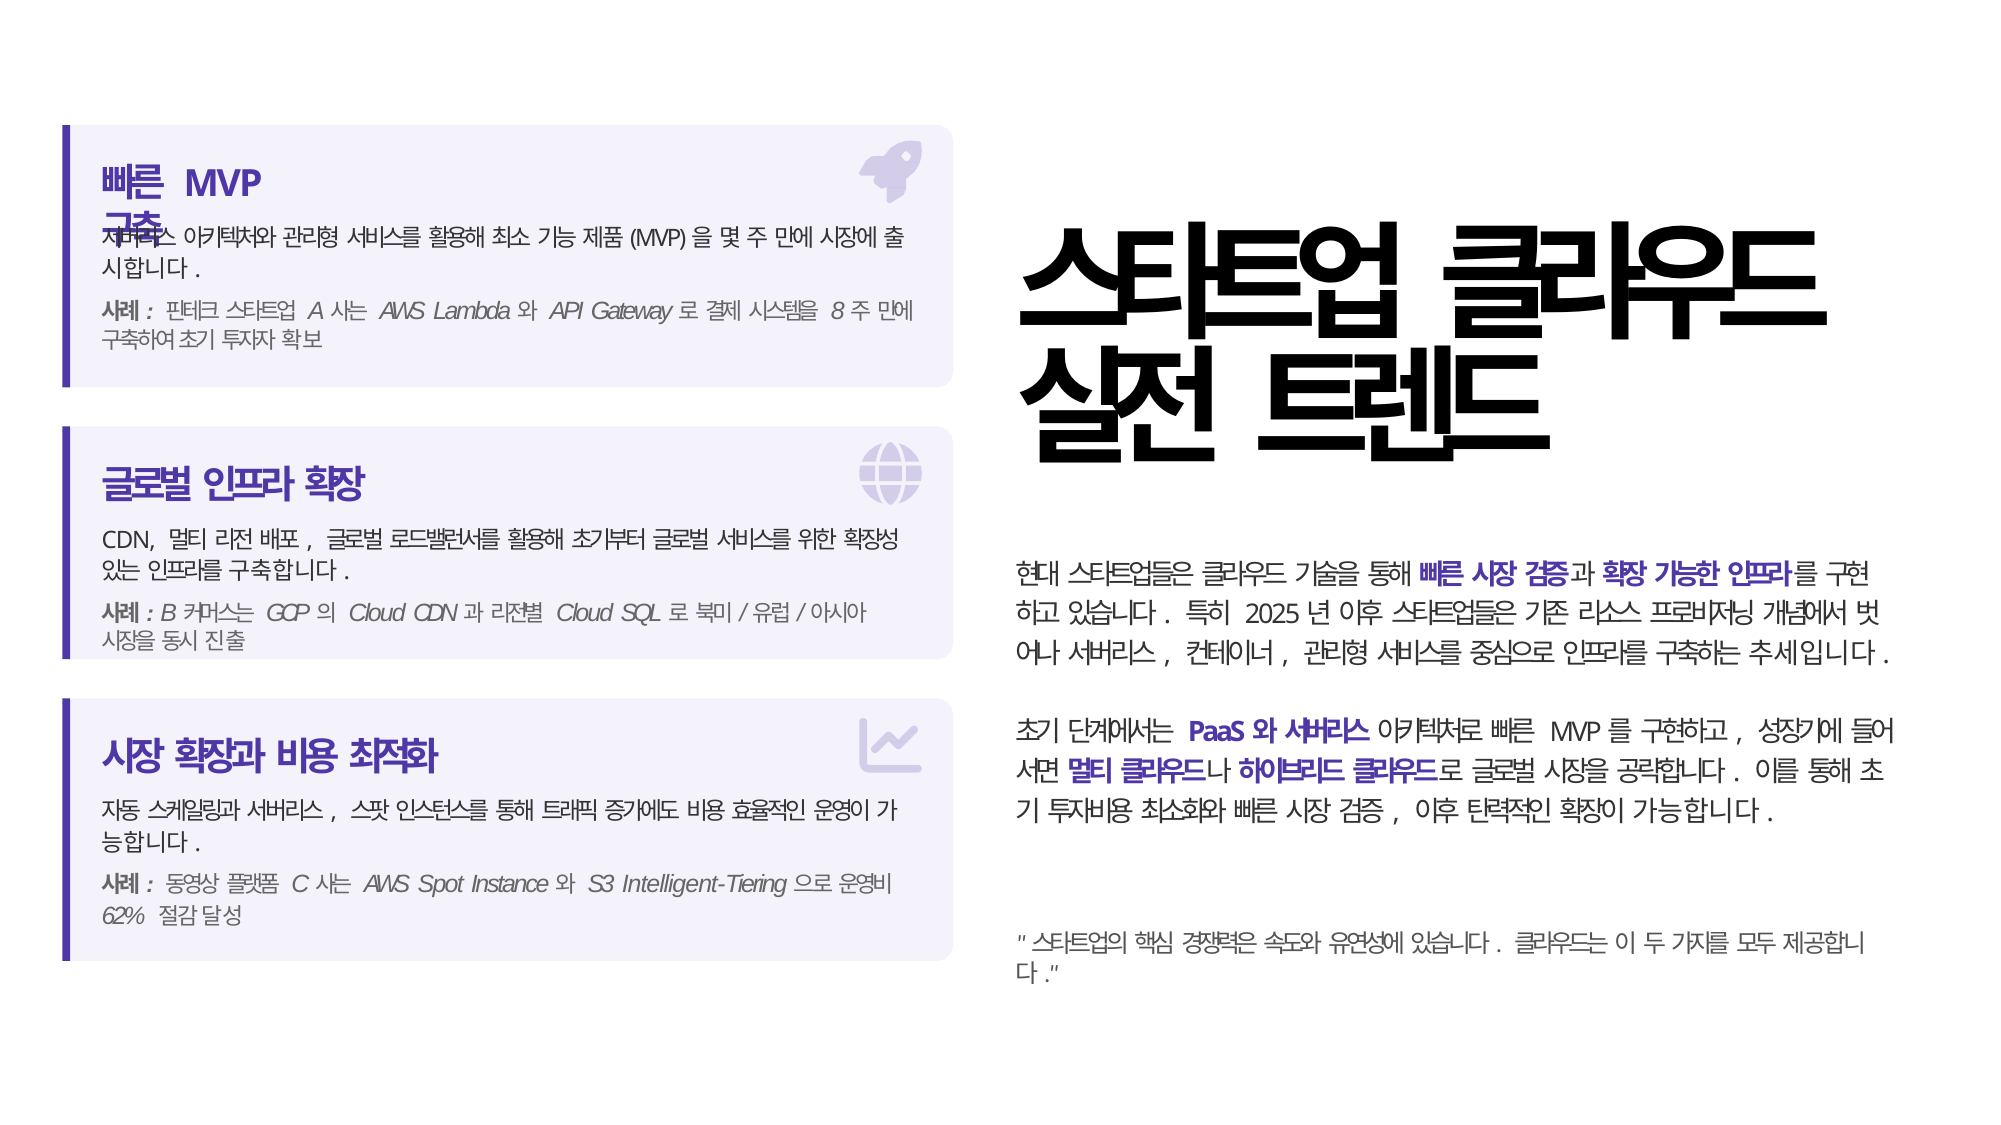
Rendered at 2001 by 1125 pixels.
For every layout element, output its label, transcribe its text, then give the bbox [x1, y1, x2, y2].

text_box 스타트업 클라우드 실전 트렌드 [1013, 200, 1878, 478]
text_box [62, 426, 954, 660]
text_box "스타트업의 핵심 경쟁력은 속도와 유연성에 있습니다. 클라우드는 이 두 가지를 모두 제공합니다." [1013, 925, 1903, 988]
text_box 현대 스타트업들은 클라우드 기술을 통해 빠른 시장 검증과 확장 가능한 인프라를 구현 하고 있습니다. 특히 2025년 이후 스타트업들은 기존 리소스 프로비저닝 개념에서 벗 어나 서버리스, 컨테이너, 관리형 서비스를 중심으로 인프라를 구축하는 추세입니다. 초기 단계에서는 PaaS와 서버리스 아키텍처로 빠른 MVP를 구현하고, 성장기에 들어 서면 멀티 클라우드나 하이브리드 클라우드로 글로벌 시장을 공략합니다. 이를 통해 초 기 투자비용 최소화와 빠른 시장 검증, 이후 탄력적인 확장이 가능합니다. [1013, 548, 1900, 827]
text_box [62, 124, 954, 388]
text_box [62, 698, 954, 962]
